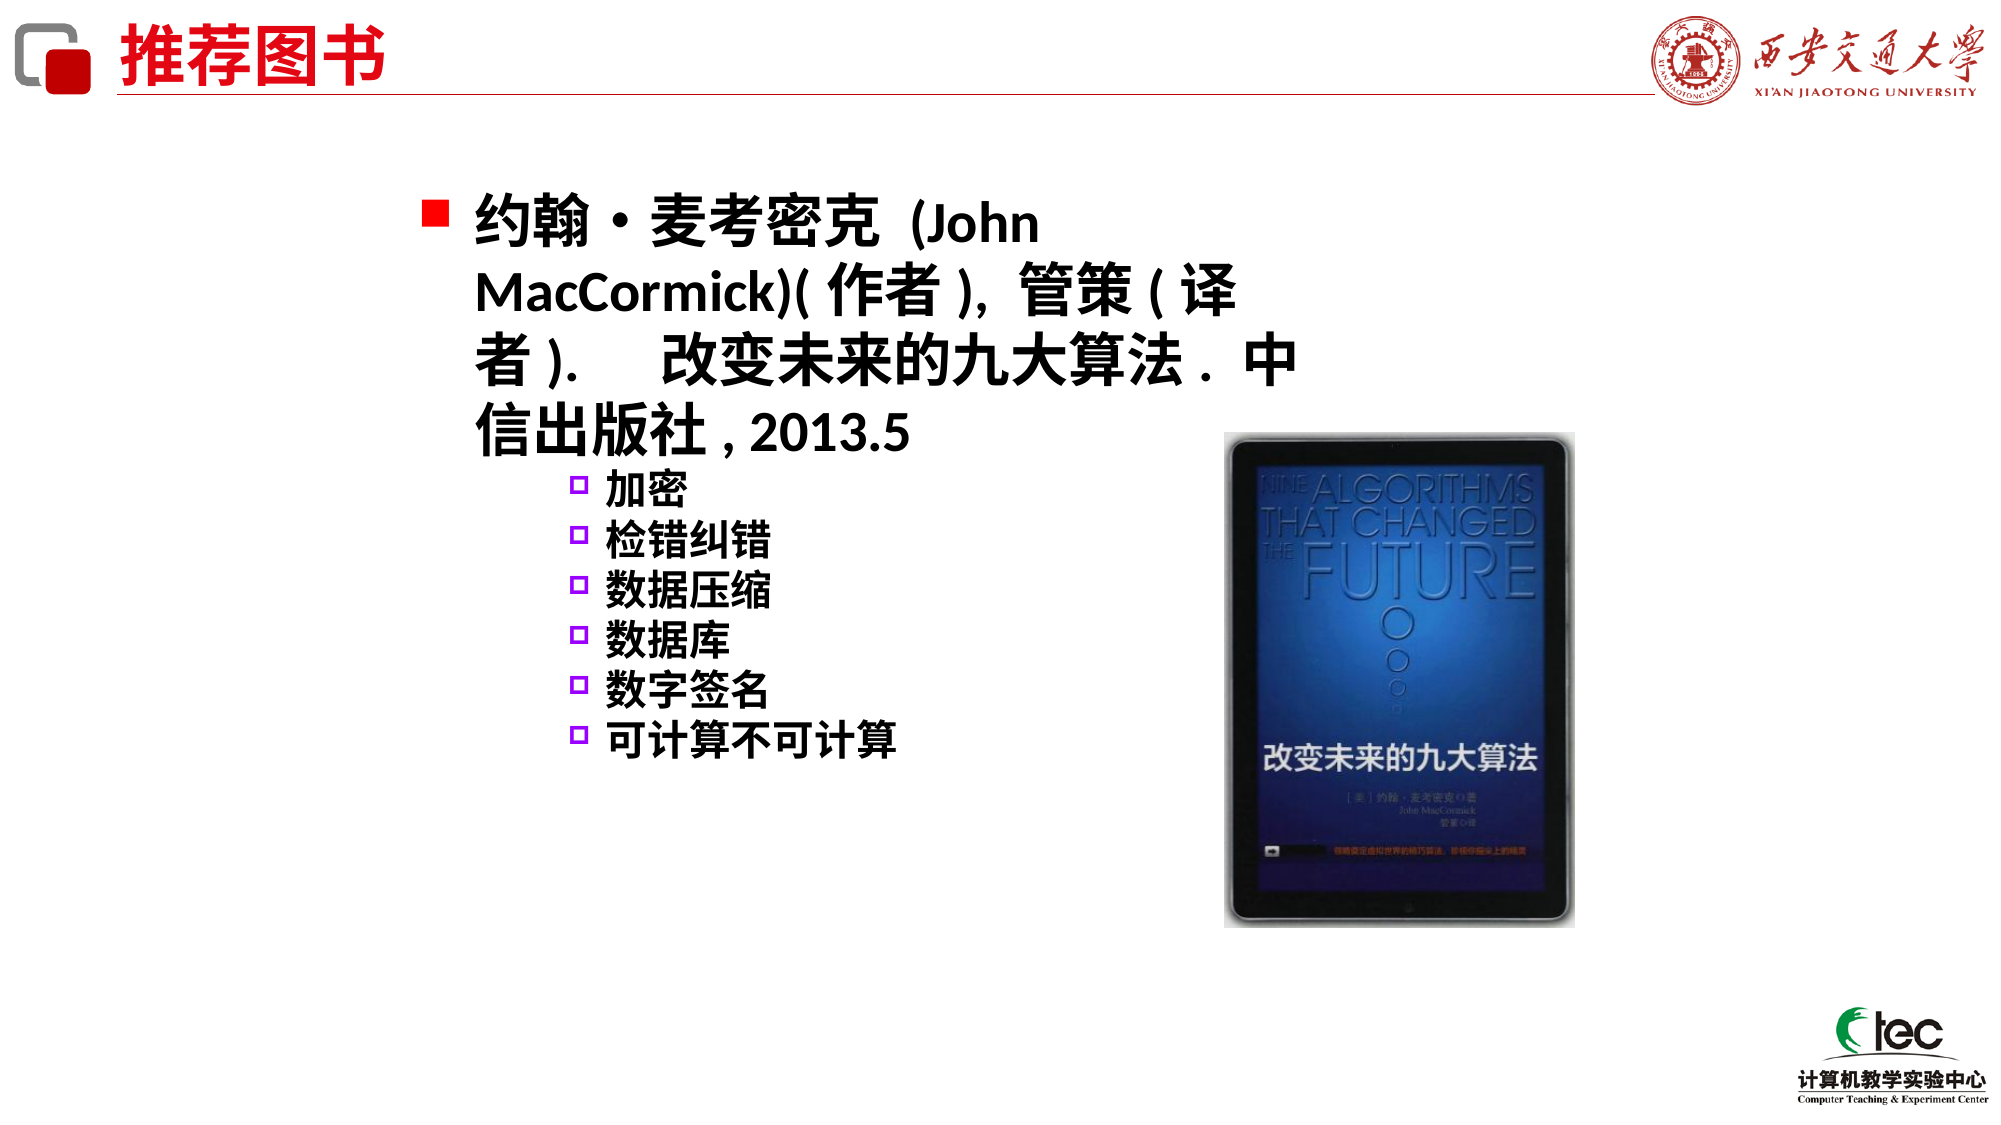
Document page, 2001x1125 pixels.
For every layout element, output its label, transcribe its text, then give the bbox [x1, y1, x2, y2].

picture [1647, 12, 1995, 109]
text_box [19, 27, 91, 95]
text_box 推荐图书 [105, 6, 402, 102]
picture [1788, 993, 2000, 1125]
picture [1224, 432, 1575, 928]
text_box 约翰•麦考密克 (John MacCormick)(作者), 管策(译者). 改变未来的九大算法. 中信出版社, 2013.5 加密 检错纠错 数据压缩 数据库 数字签名 可计算不可计算 [403, 176, 1329, 1014]
